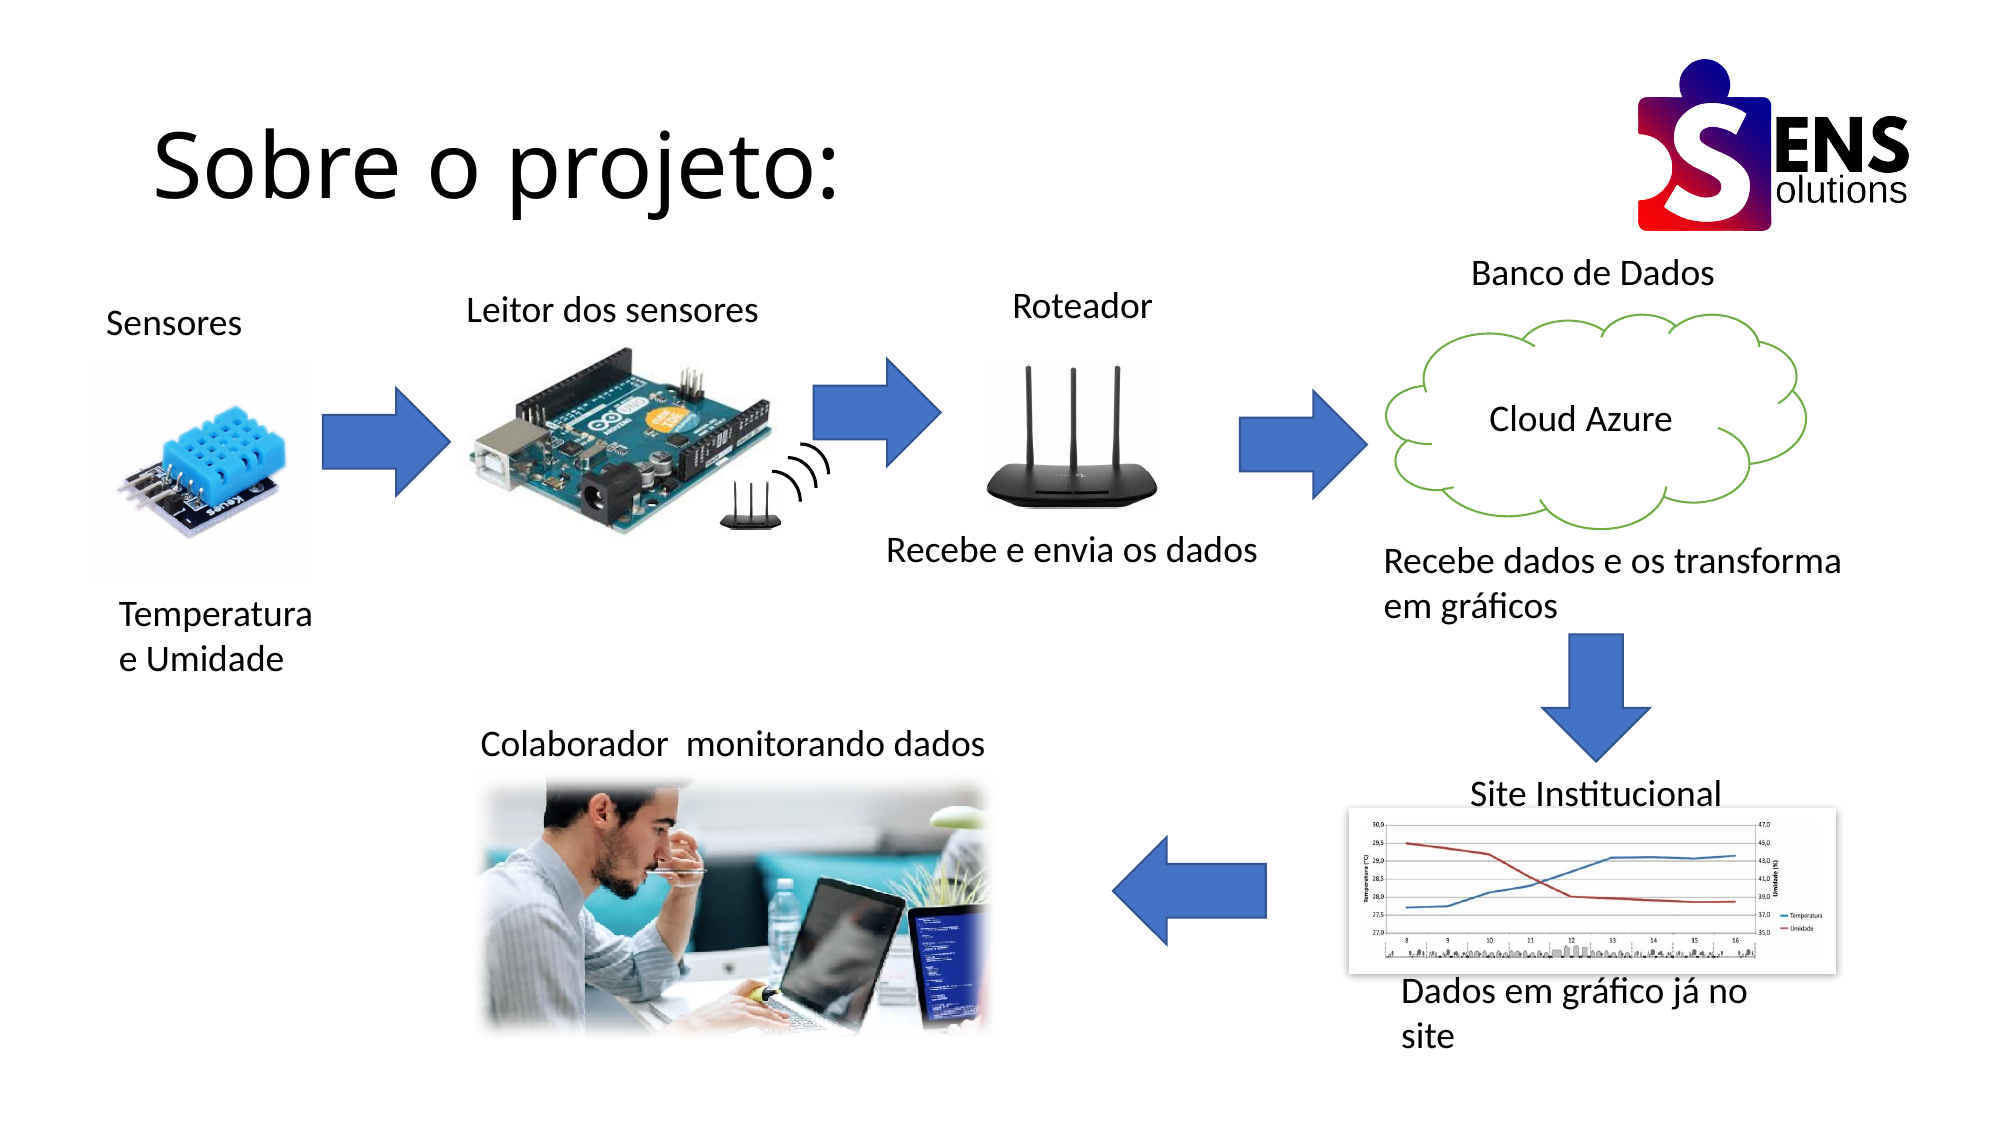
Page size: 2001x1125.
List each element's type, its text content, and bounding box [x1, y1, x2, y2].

text_box Cloud Azure [1384, 313, 1808, 528]
text_box [1540, 634, 1653, 761]
text_box Site Institucional [1455, 761, 1738, 822]
text_box [800, 442, 831, 475]
text_box Sensores [91, 291, 292, 351]
picture [1363, 822, 1822, 959]
picture [461, 345, 783, 537]
picture [1638, 59, 1909, 231]
text_box [321, 385, 452, 498]
text_box [787, 456, 818, 489]
text_box [1111, 834, 1267, 947]
text_box Colaborador monitorando dados [465, 711, 1001, 772]
text_box [777, 470, 802, 502]
text_box Recebe dados e os transforma em gráficos [1368, 528, 1863, 634]
text_box [812, 356, 943, 469]
text_box [1238, 388, 1369, 501]
text_box Recebe e envia os dados [871, 517, 1274, 578]
text_box Roteador [997, 273, 1168, 334]
picture [91, 361, 312, 582]
picture [471, 772, 995, 1041]
text_box Dados em gráfico já no site [1386, 959, 1806, 1064]
text_box Leitor dos sensores [451, 277, 775, 338]
text_box Temperatura e Umidade [103, 581, 329, 687]
picture [983, 364, 1161, 509]
title Sobre o projeto: [137, 59, 1863, 278]
text_box Banco de Dados [1456, 240, 1738, 301]
